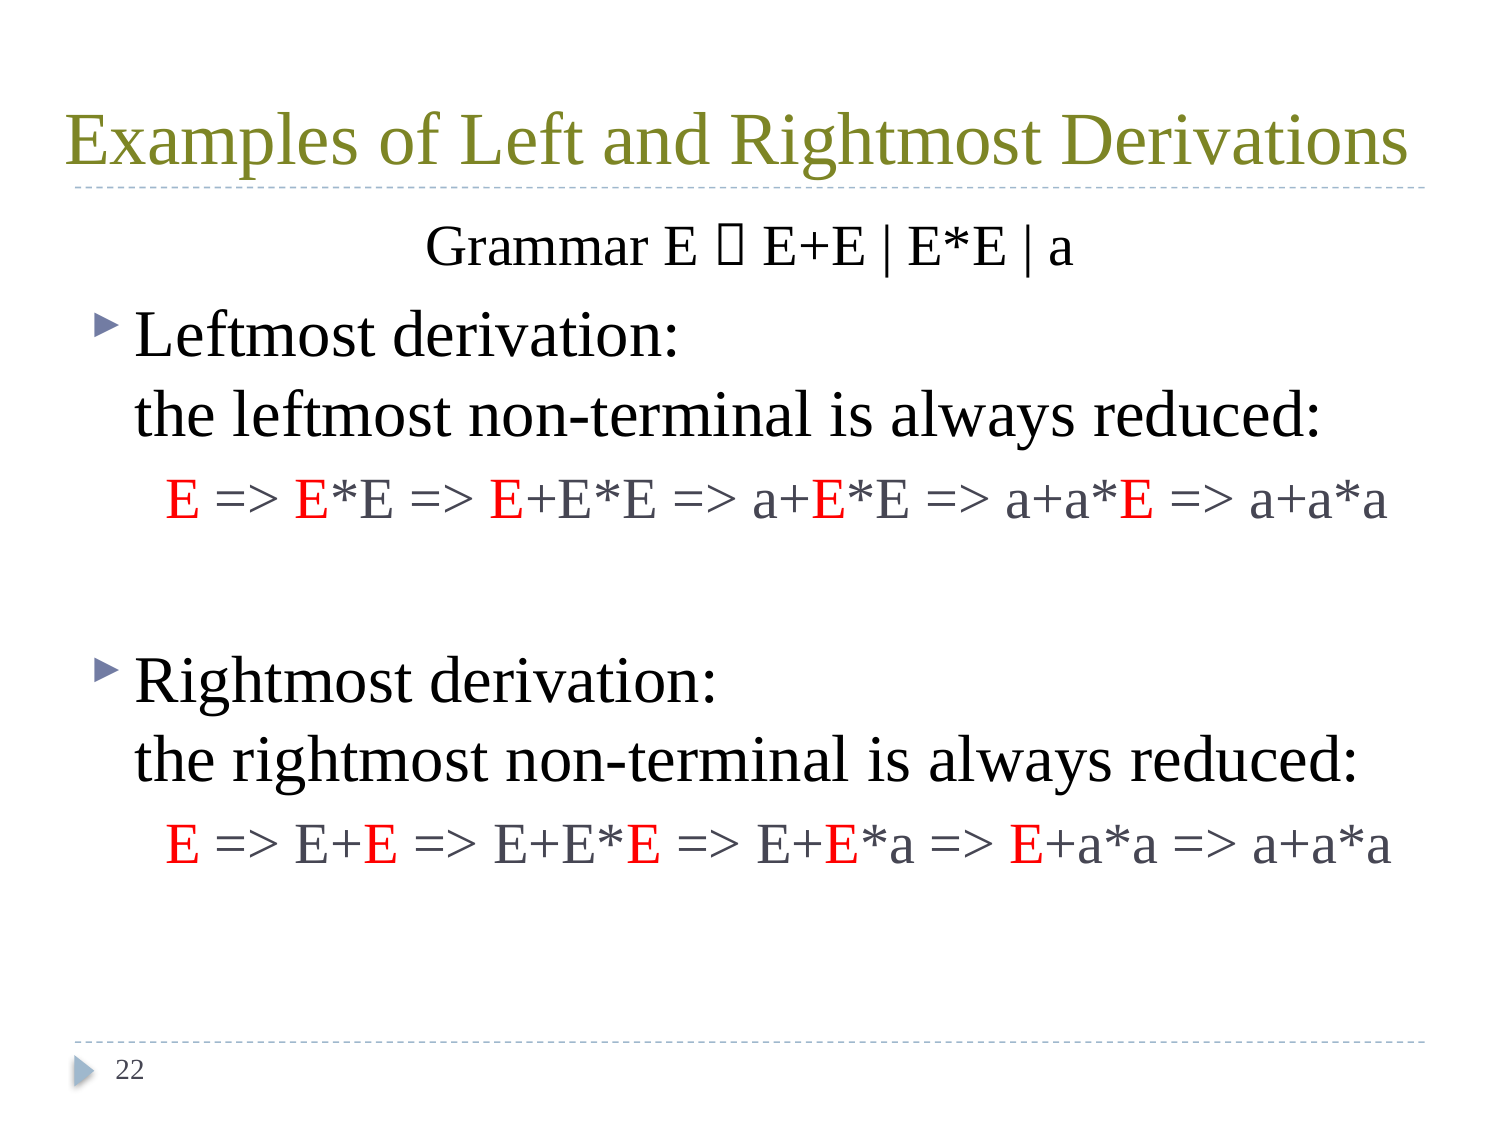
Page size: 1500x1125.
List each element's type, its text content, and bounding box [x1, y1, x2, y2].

title Examples of Left and Rightmost Derivations [0, 24, 1475, 188]
slide_number 22 [100, 1042, 426, 1103]
list Grammar E  E+E | E*E | a Leftmost derivation: the leftmost non-terminal is always reduced: E => E*E => E+E*E => a+E*E => a+a*E => a+a*a Rightmost derivation: the rightmost non-terminal is always reduced: E => E+E => E+E*E => E+E*a => E+a*a => a+a*a [75, 200, 1425, 1010]
